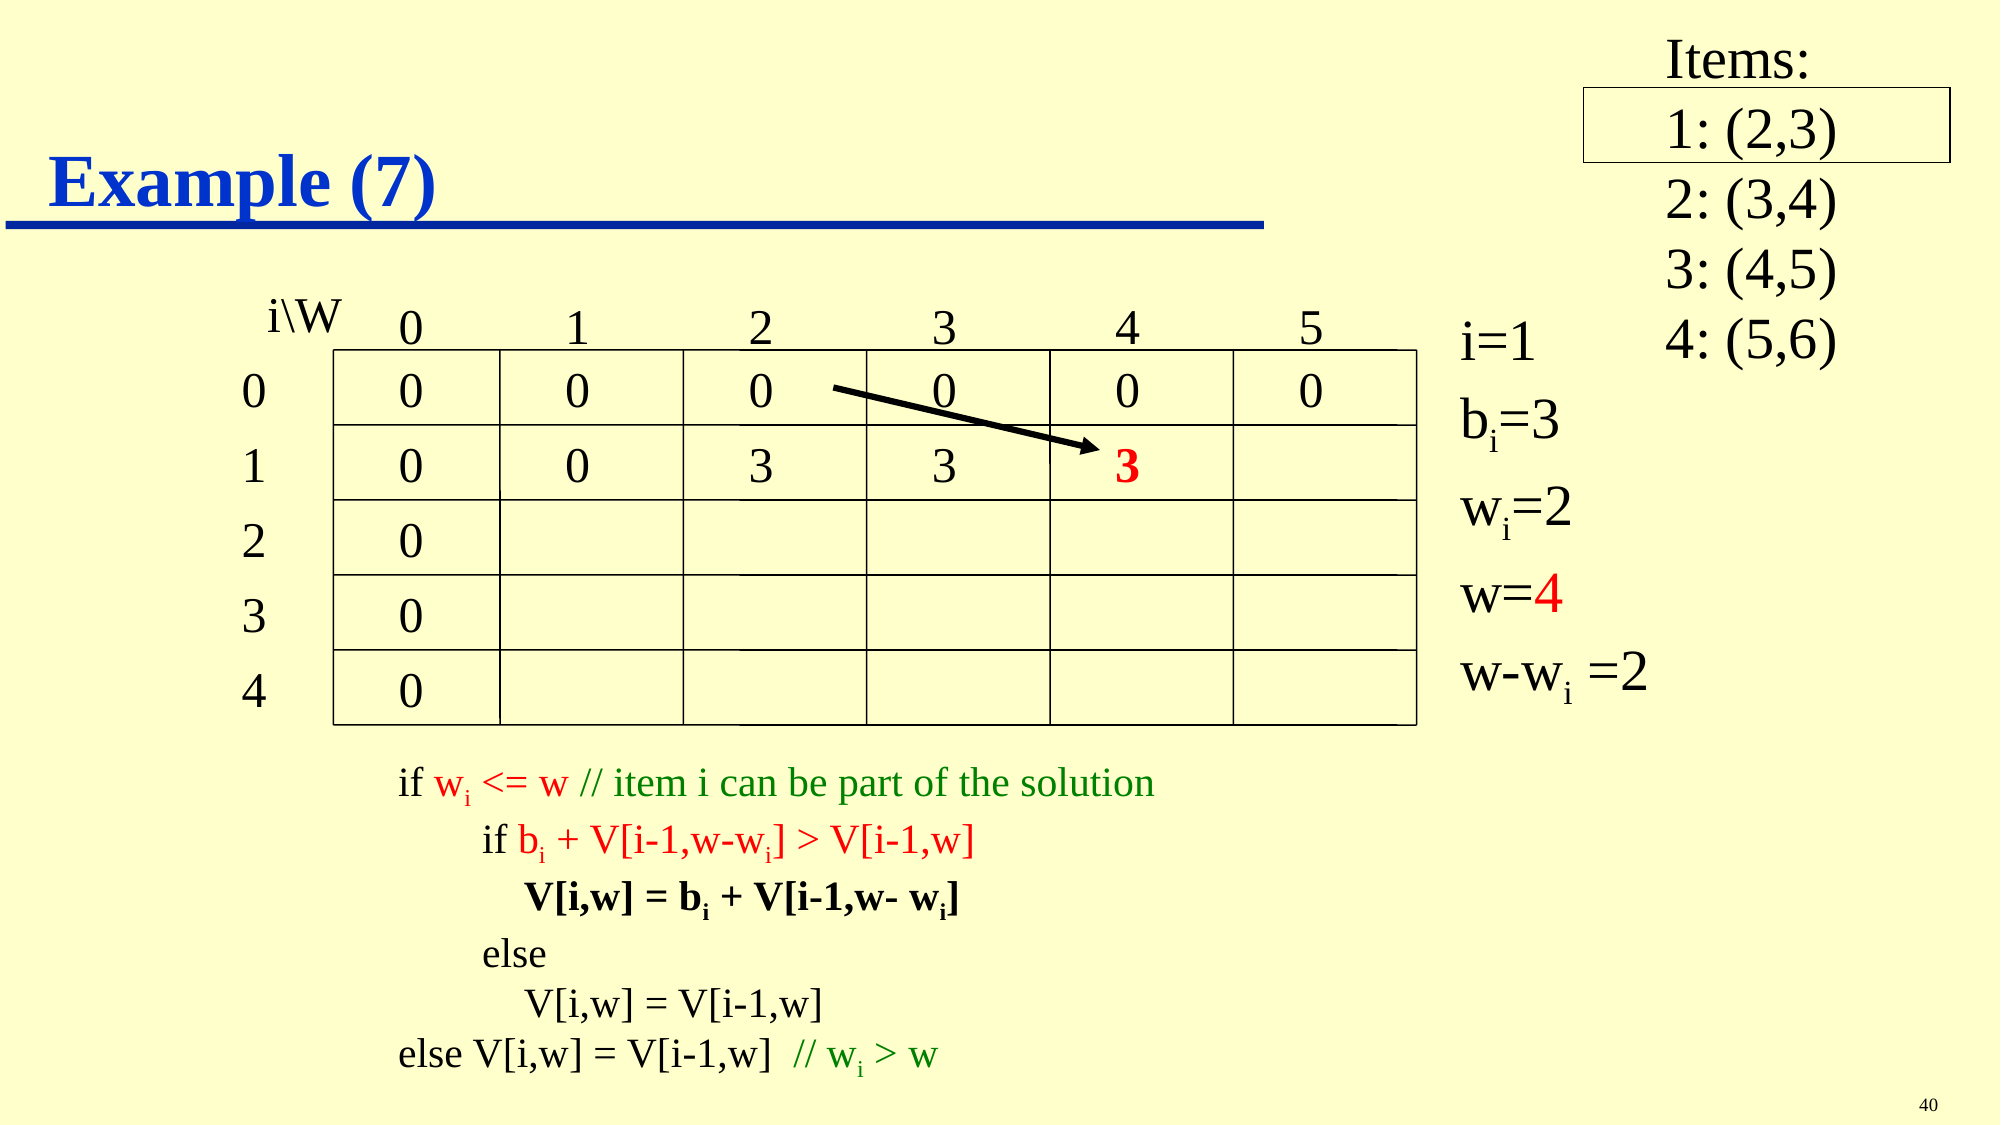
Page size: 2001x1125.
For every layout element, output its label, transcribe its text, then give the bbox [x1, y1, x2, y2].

text_box [1583, 87, 1950, 163]
text_box i=1 bi=3 wi=2 w=4 w-wi =2 [1445, 287, 1767, 719]
text_box if wi <= w // item i can be part of the solution if bi + V[i-1,w-wi] > V[i-1,w] V[i,w] = bi + V[i-1,w- wi] else V[i,w] = V[i-1,w] else V[i,w] = V[i-1,w] // wi > w [383, 747, 1900, 1090]
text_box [226, 274, 1417, 726]
text_box Items: 1: (2,3) 2: (3,4) 3: (4,5) 4: (5,6) [1651, 12, 1868, 87]
text_box Items: 1: (2,3) 2: (3,4) 3: (4,5) 4: (5,6) [1651, 163, 1868, 378]
title Example (7) [33, 47, 1334, 230]
